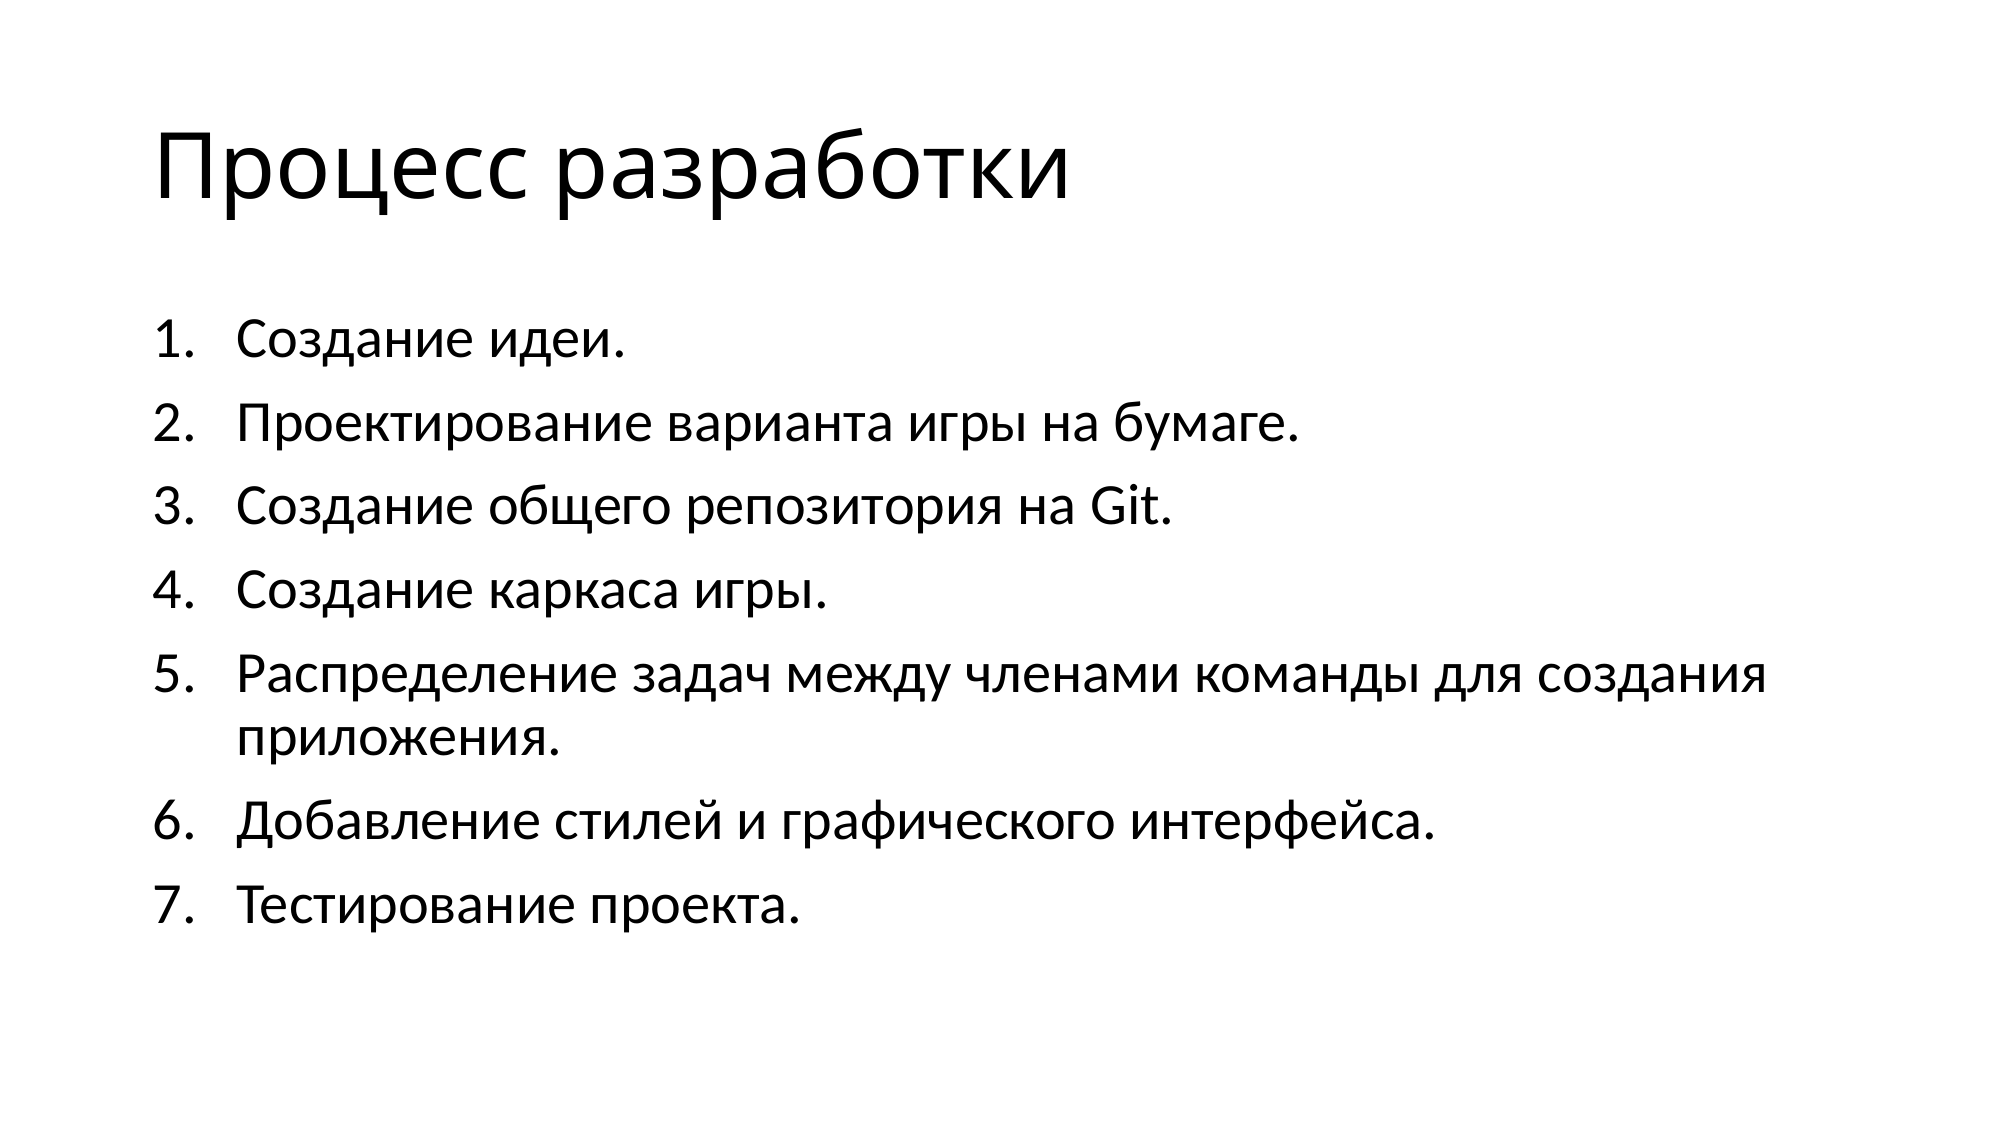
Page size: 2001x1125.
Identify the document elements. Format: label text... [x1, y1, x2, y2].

title Процесс разработки [137, 59, 1863, 278]
list Создание идеи. Проектирование варианта игры на бумаге. Создание общего репозитория на Git. Создание каркаса игры. Распределение задач между членами команды для создания приложения. Добавление стилей и графического интерфейса. Тестирование проекта. [137, 299, 1863, 1014]
